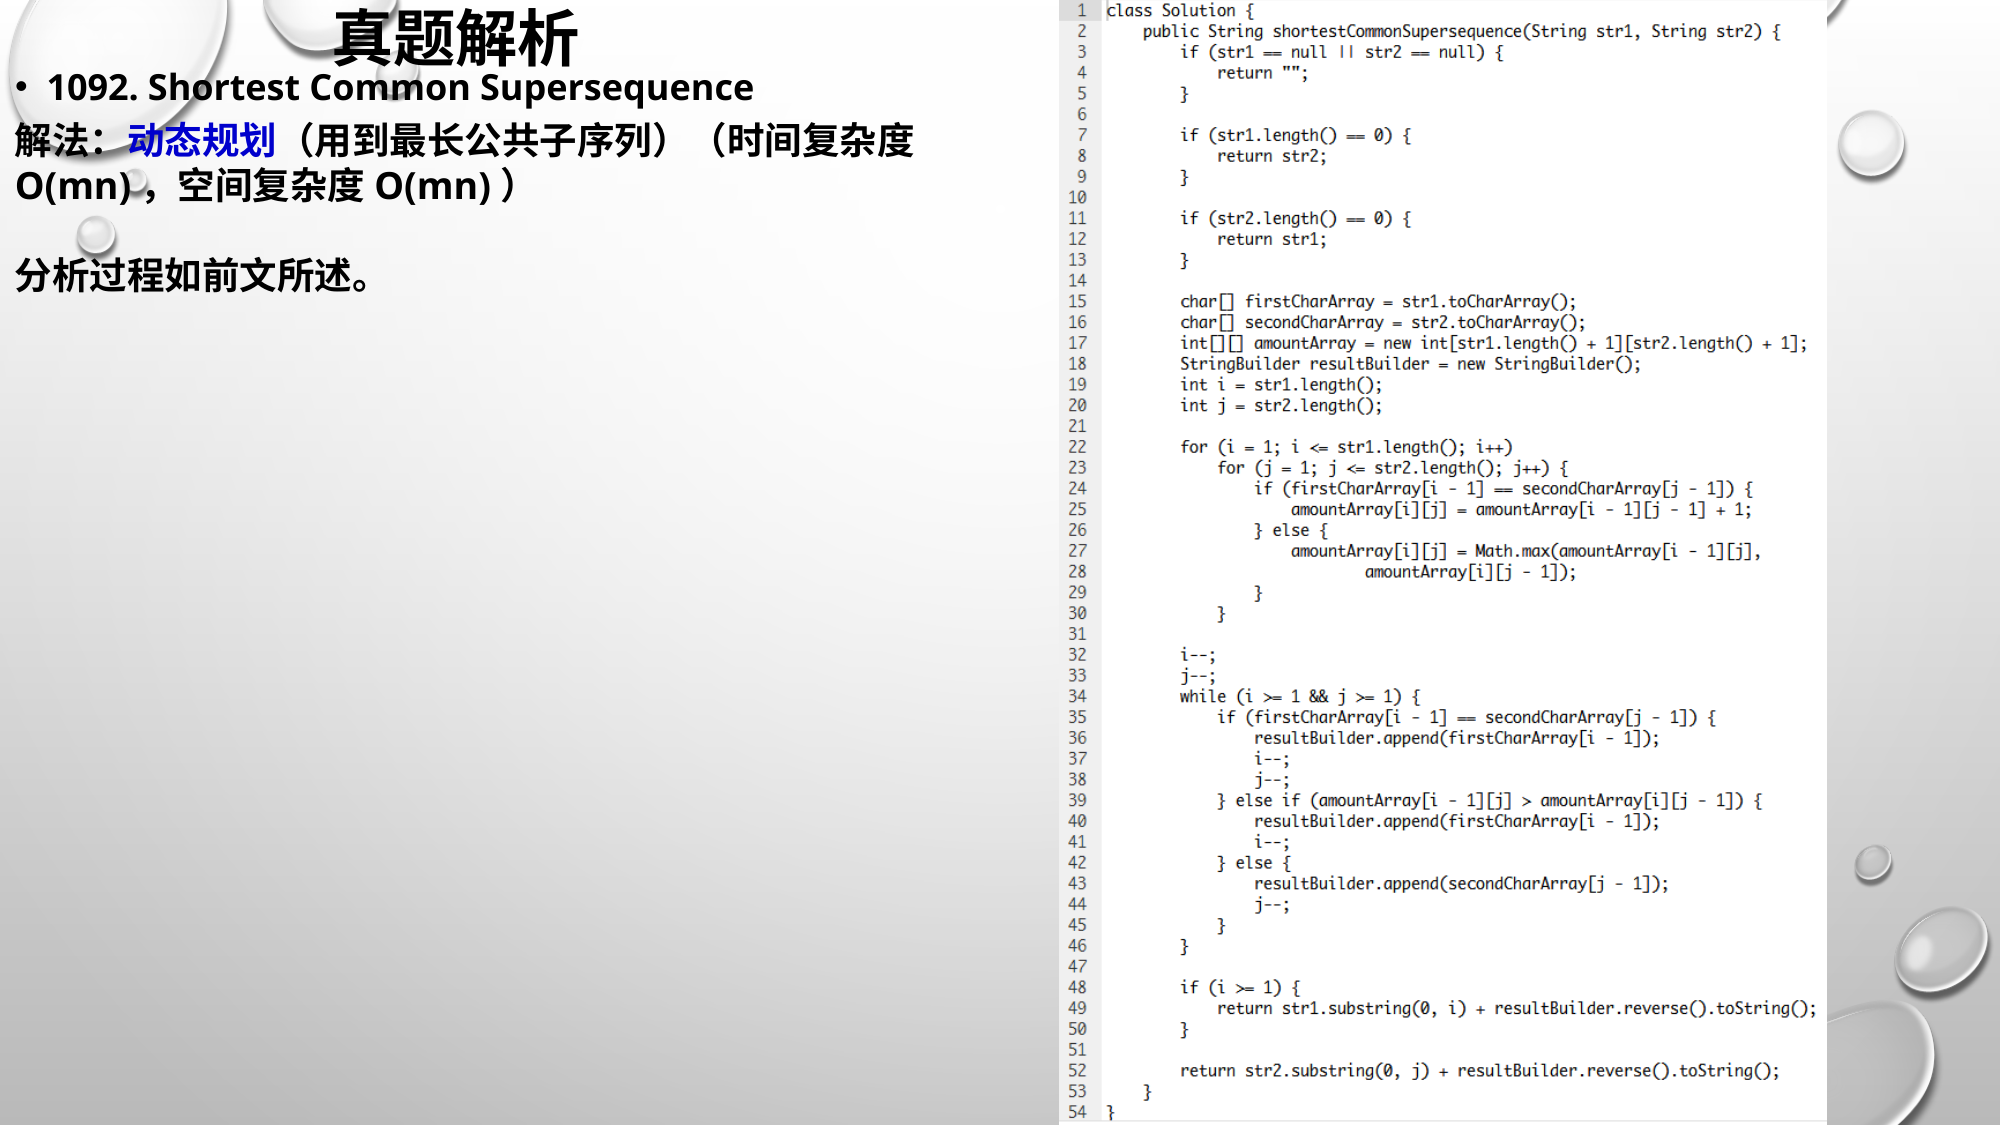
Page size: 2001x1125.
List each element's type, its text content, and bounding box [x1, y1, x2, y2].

text_box 解法：动态规划（用到最长公共子序列）（时间复杂度O(mn)，空间复杂度O(mn)） 分析过程如前文所述。 [0, 109, 1030, 305]
picture [0, 0, 2000, 1125]
list 1092. Shortest Common Supersequence [0, 48, 1030, 109]
title 真题解析 [0, 0, 912, 48]
